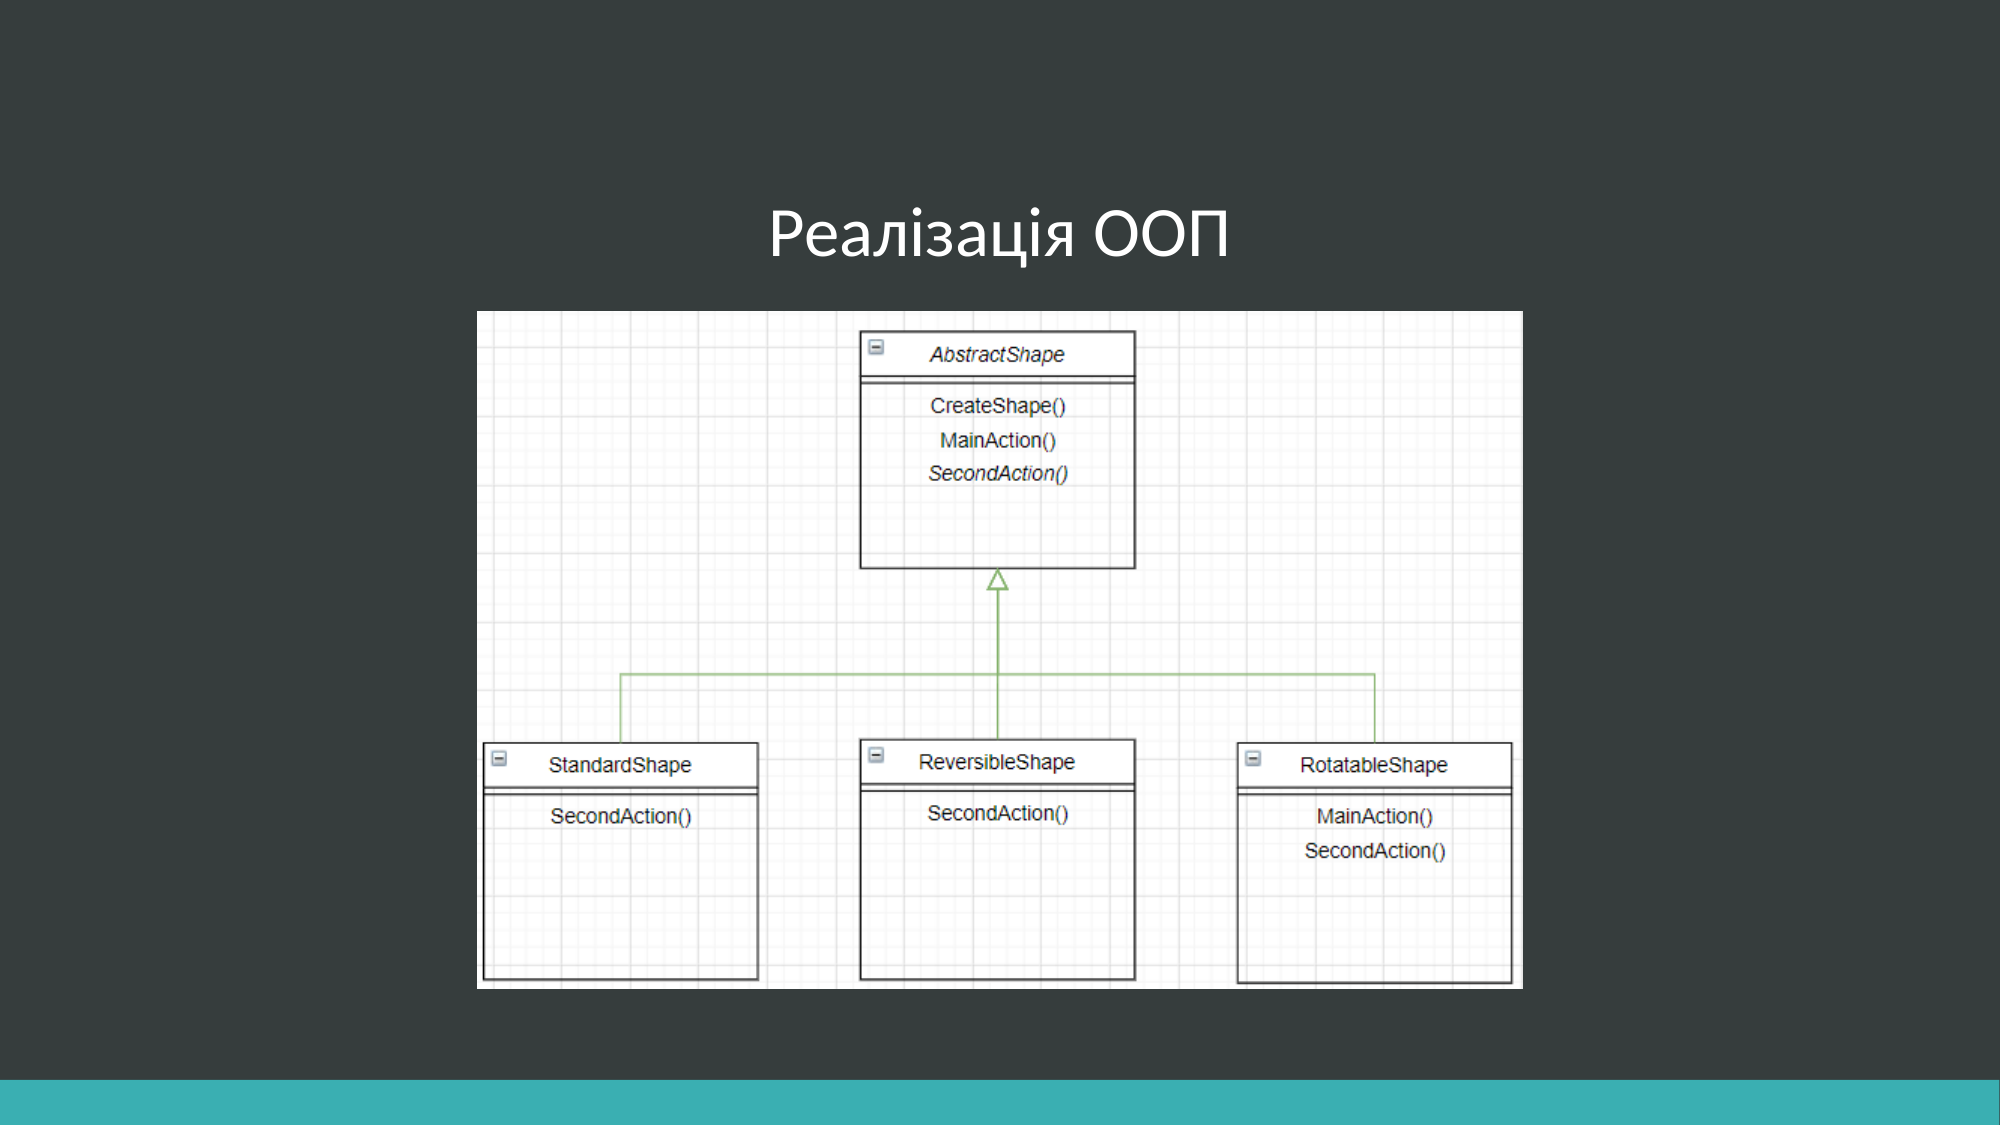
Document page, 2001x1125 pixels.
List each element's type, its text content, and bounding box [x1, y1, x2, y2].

title Реалізація ООП [219, 76, 1780, 279]
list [477, 311, 1523, 990]
